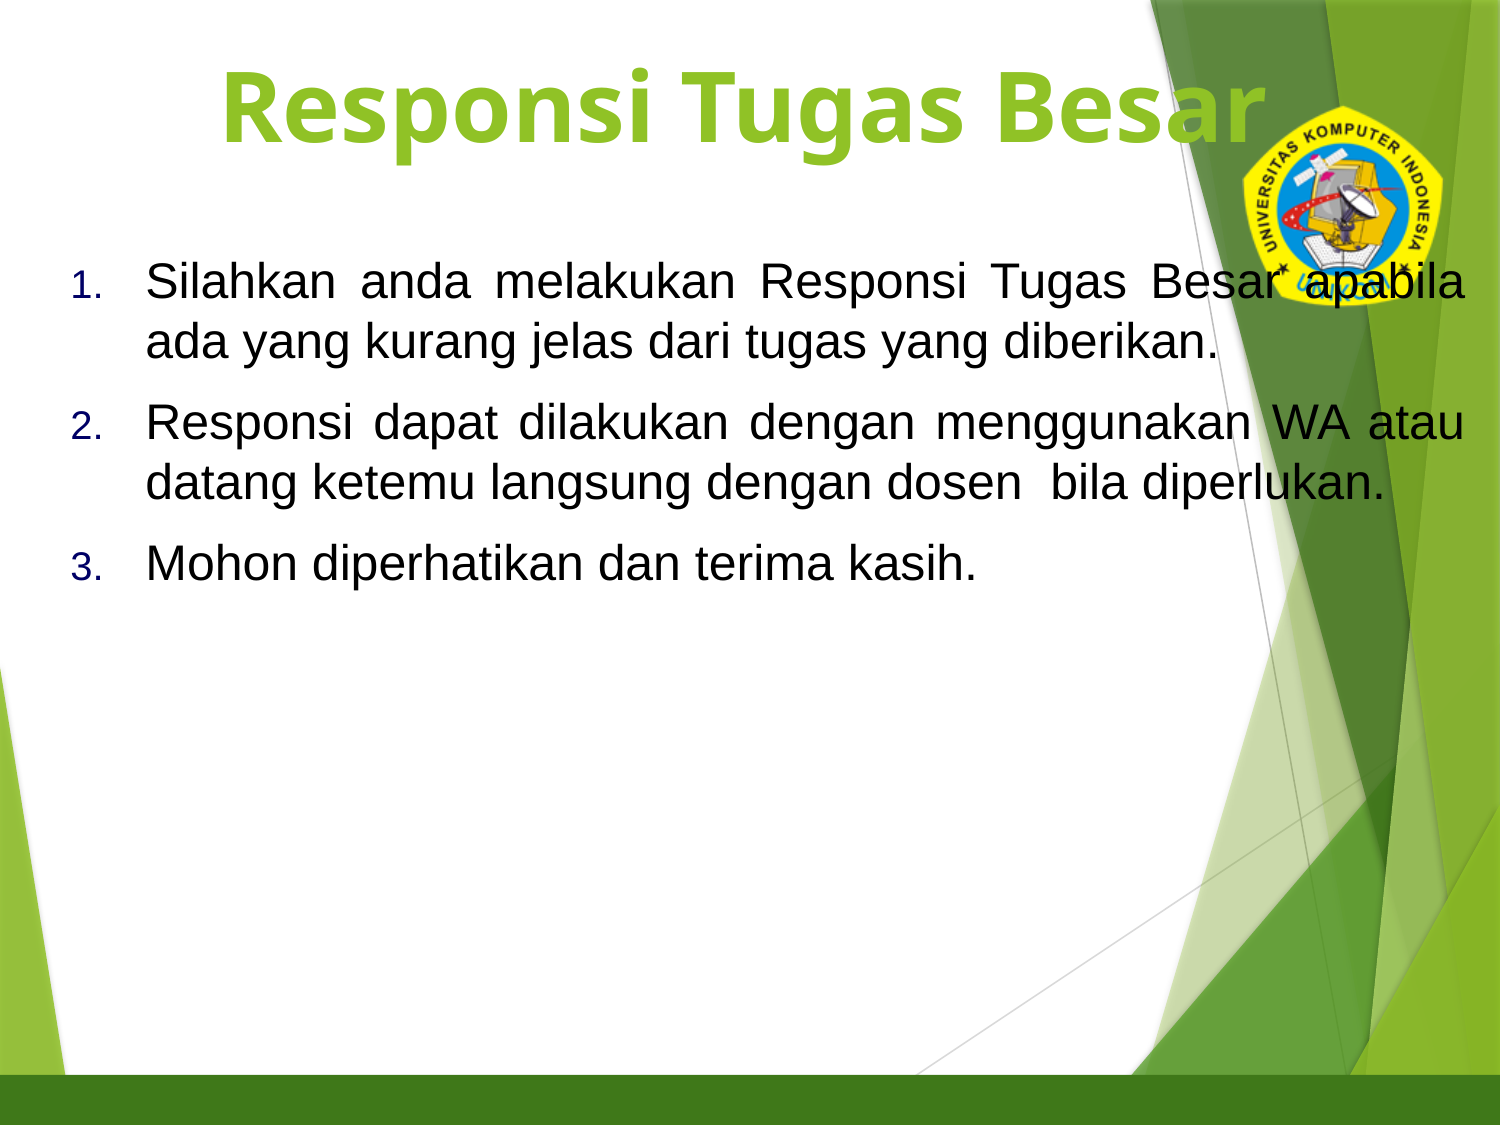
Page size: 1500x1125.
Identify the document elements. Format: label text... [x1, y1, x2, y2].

picture [1237, 200, 1397, 241]
slide_number 2 [0, 157, 118, 299]
title Responsi Tugas Besar [37, 37, 1450, 200]
list Silahkan anda melakukan Responsi Tugas Besar apabila ada yang kurang jelas dari tugas yang diberikan. Responsi dapat dilakukan dengan menggunakan WA atau datang ketemu langsung dengan dosen bila diperlukan. Mohon diperhatikan dan terima kasih. [55, 241, 1481, 894]
picture [1402, 200, 1449, 241]
